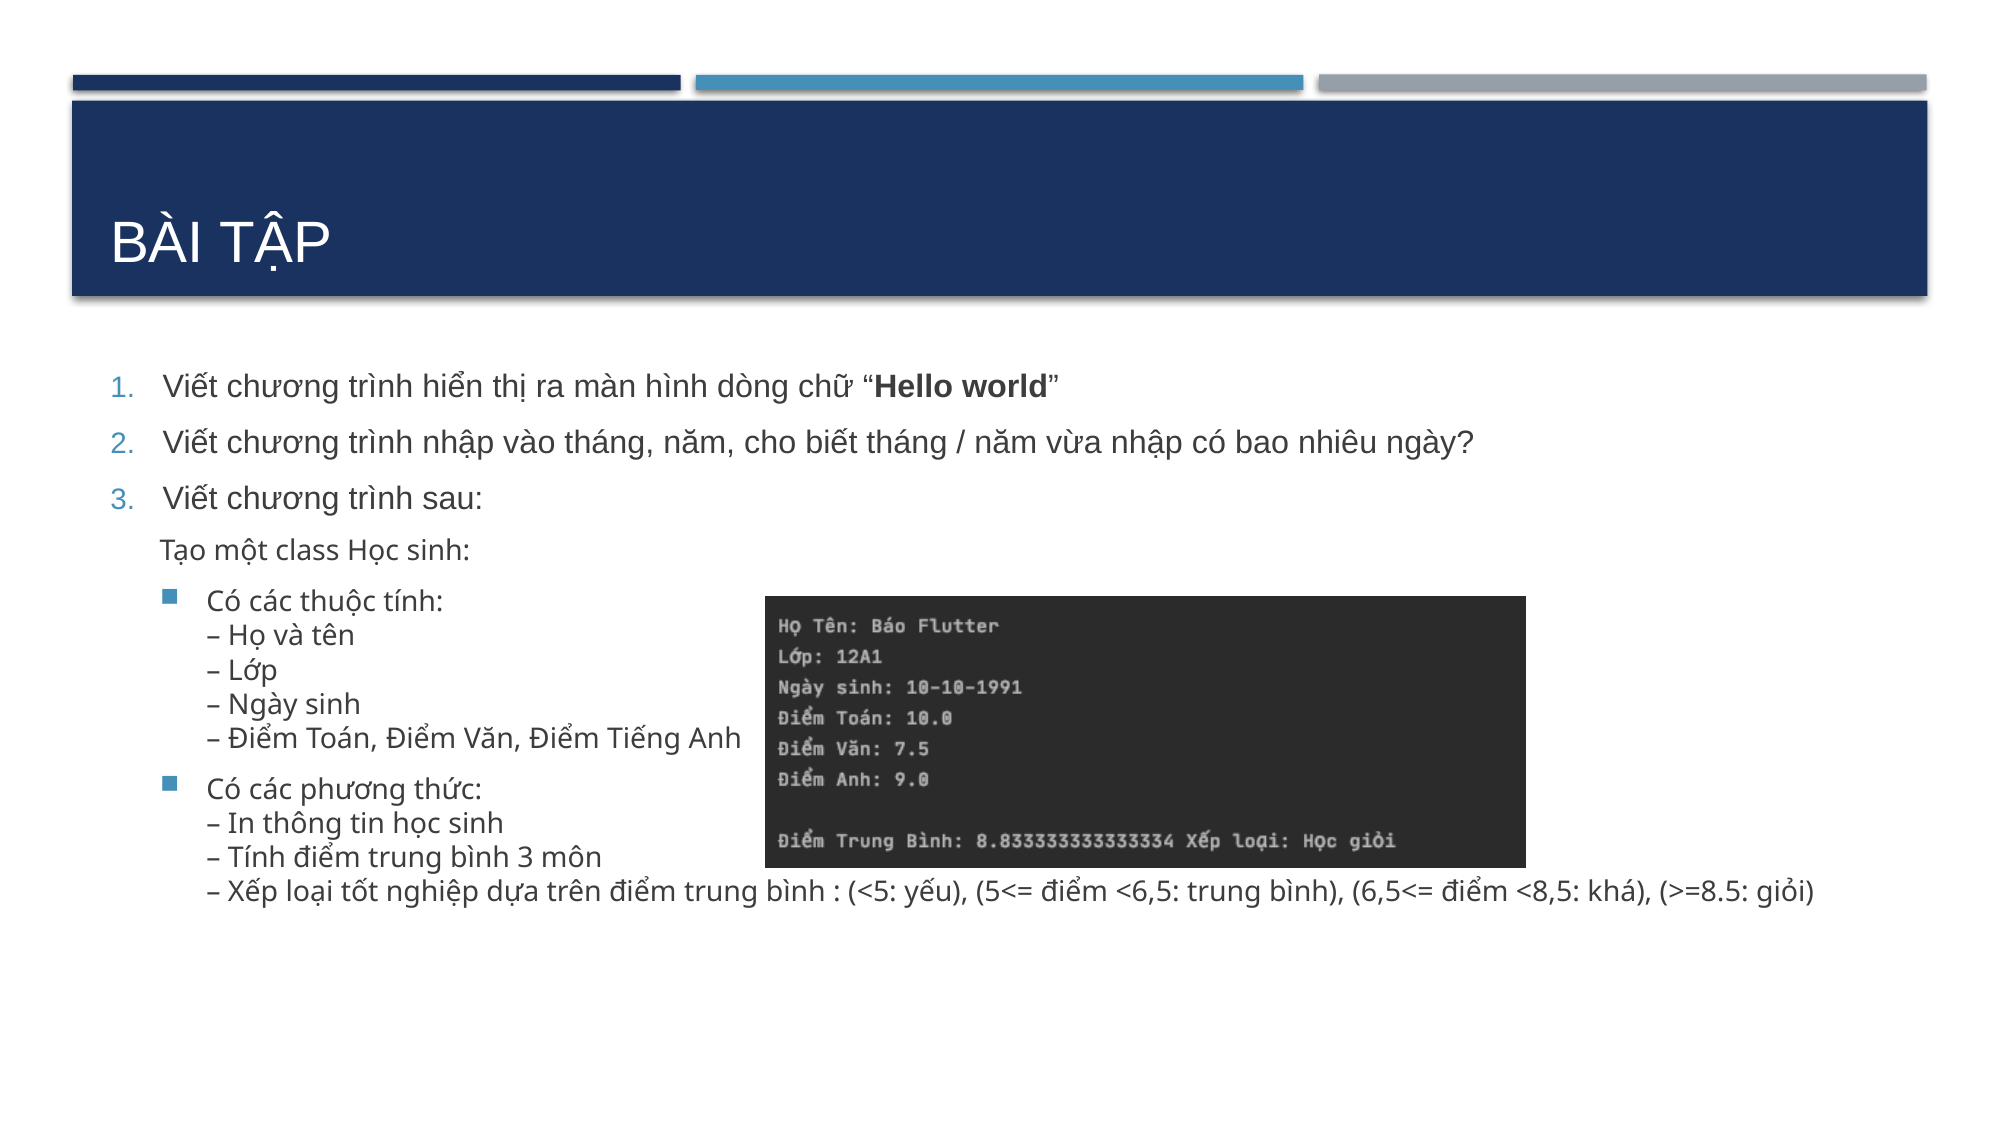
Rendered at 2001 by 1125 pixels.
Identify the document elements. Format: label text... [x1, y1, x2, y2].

list Viết chương trình hiển thị ra màn hình dòng chữ “Hello world” Viết chương trình nhập vào tháng, năm, cho biết tháng / năm vừa nhập có bao nhiêu ngày? Viết chương trình sau: Tạo một class Học sinh: Có các thuộc tính: – Họ và tên – Lớp – Ngày sinh – Điểm Toán, Điểm Văn, Điểm Tiếng Anh Có các phương thức: – In thông tin học sinh – Tính điểm trung bình 3 môn – Xếp loại tốt nghiệp dựa trên điểm trung bình : (<5: yếu), (5<= điểm <6,5: trung bình), (6,5<= điểm <8,5: khá), (>=8.5: giỏi) [95, 357, 1905, 962]
picture [764, 596, 1526, 869]
title Bài tập [95, 115, 1905, 282]
